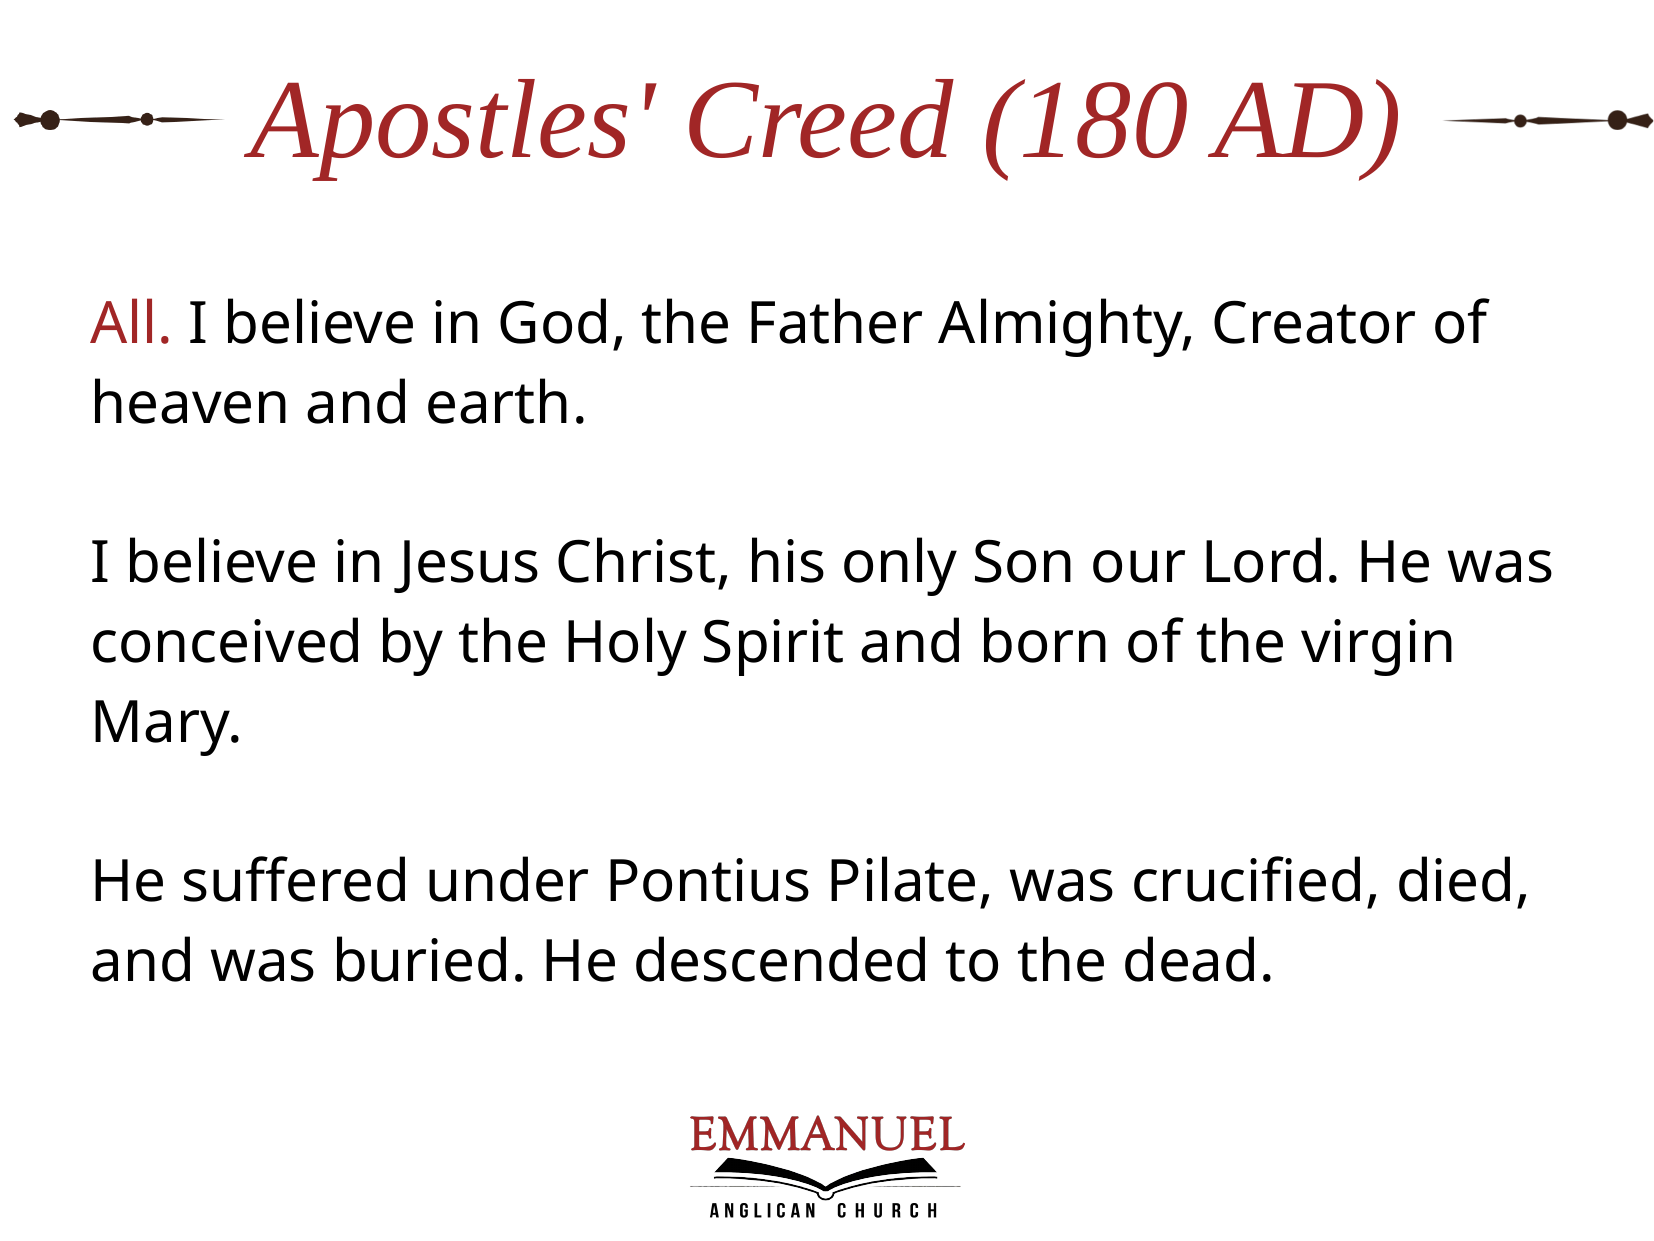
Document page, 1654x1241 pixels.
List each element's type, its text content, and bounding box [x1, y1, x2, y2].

picture [668, 1083, 985, 1241]
title Apostles' Creed (180 AD) [113, 53, 1540, 230]
picture [1540, 111, 1654, 129]
list All. I believe in God, the Father Almighty, Creator of heaven and earth. I believe in Jesus Christ, his only Son our Lord. He was conceived by the Holy Spirit and born of the virgin Mary. He suffered under Pontius Pilate, was crucified, died, and was buried. He descended to the dead. [75, 265, 1578, 1025]
picture [13, 110, 113, 130]
